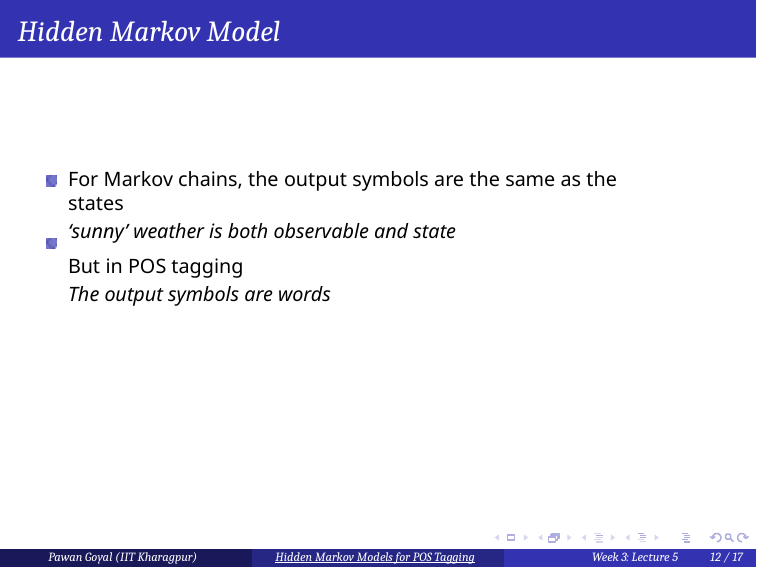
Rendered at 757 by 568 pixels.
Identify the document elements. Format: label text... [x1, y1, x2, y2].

picture [45, 175, 57, 187]
picture [45, 238, 57, 250]
text_box For Markov chains, the output symbols are the same as the states ‘sunny’ weather is both observable and state But in POS tagging The output symbols are words [66, 160, 667, 306]
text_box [0, 548, 757, 568]
title Hidden Markov Model [15, 9, 292, 108]
